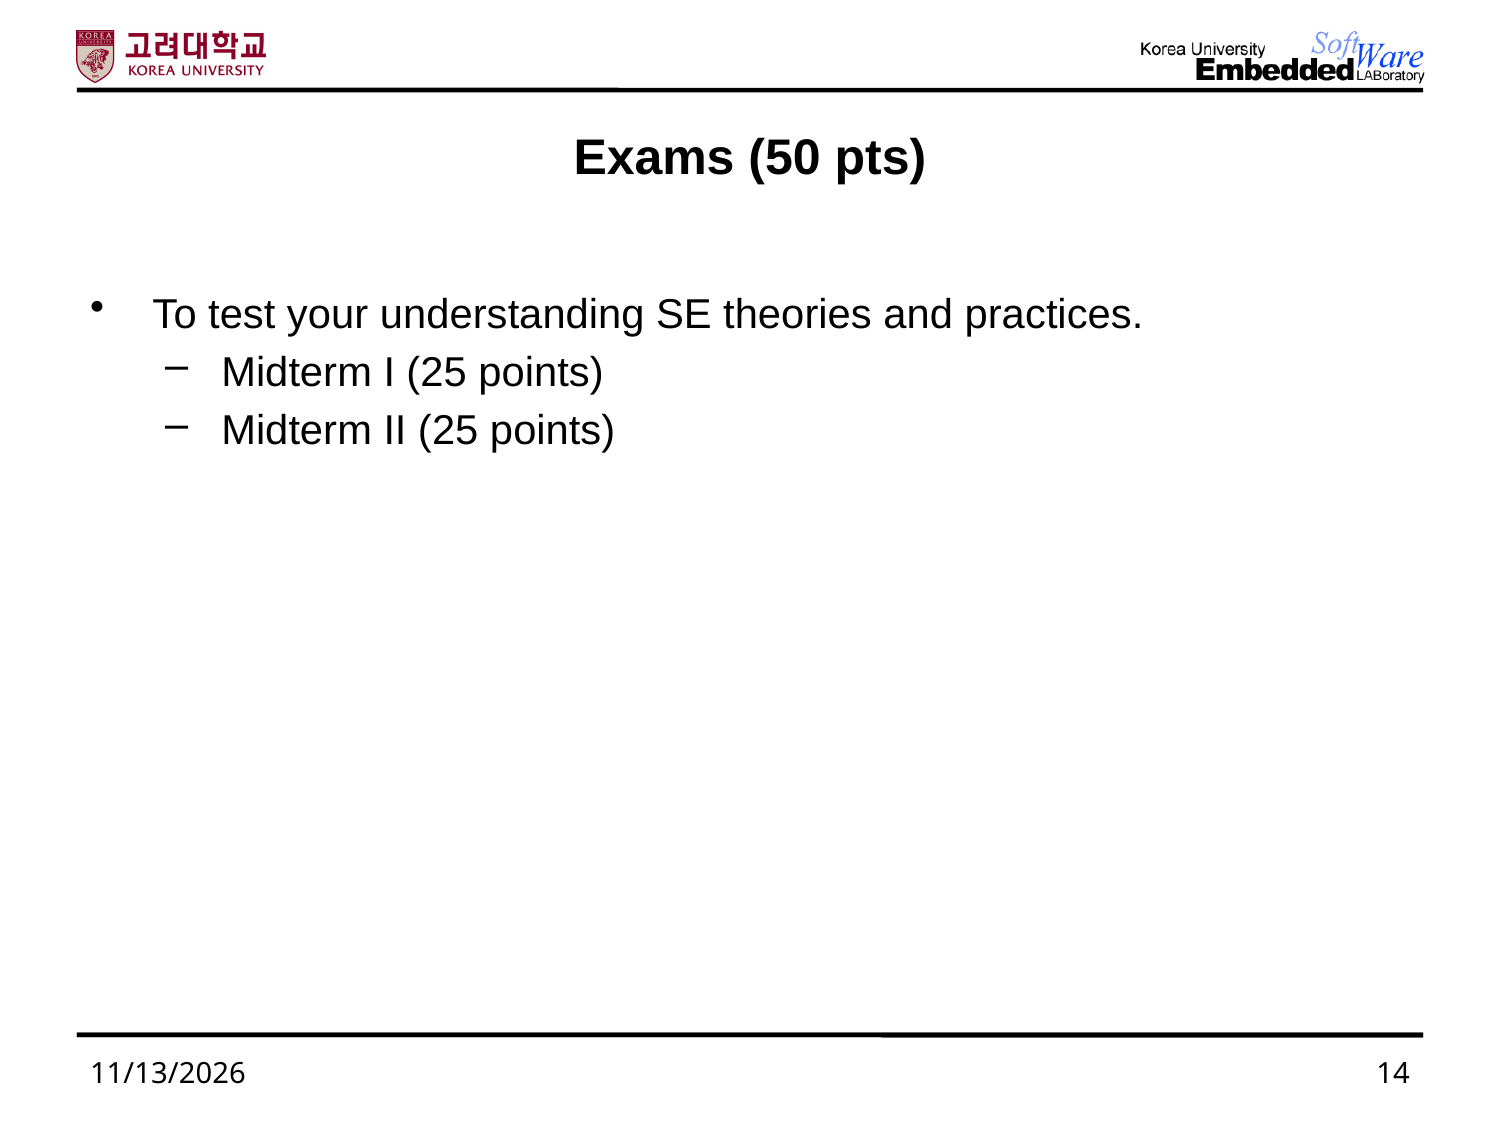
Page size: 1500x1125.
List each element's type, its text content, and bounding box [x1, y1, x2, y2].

list To test your understanding SE theories and practices. Midterm I (25 points) Midterm II (25 points) [75, 278, 1425, 575]
slide_number 2023. 9. 4. [74, 1046, 426, 1107]
title Exams (50 pts) [75, 101, 1425, 208]
slide_number 14 [1074, 1046, 1426, 1107]
picture [1139, 30, 1425, 85]
picture [76, 30, 266, 83]
